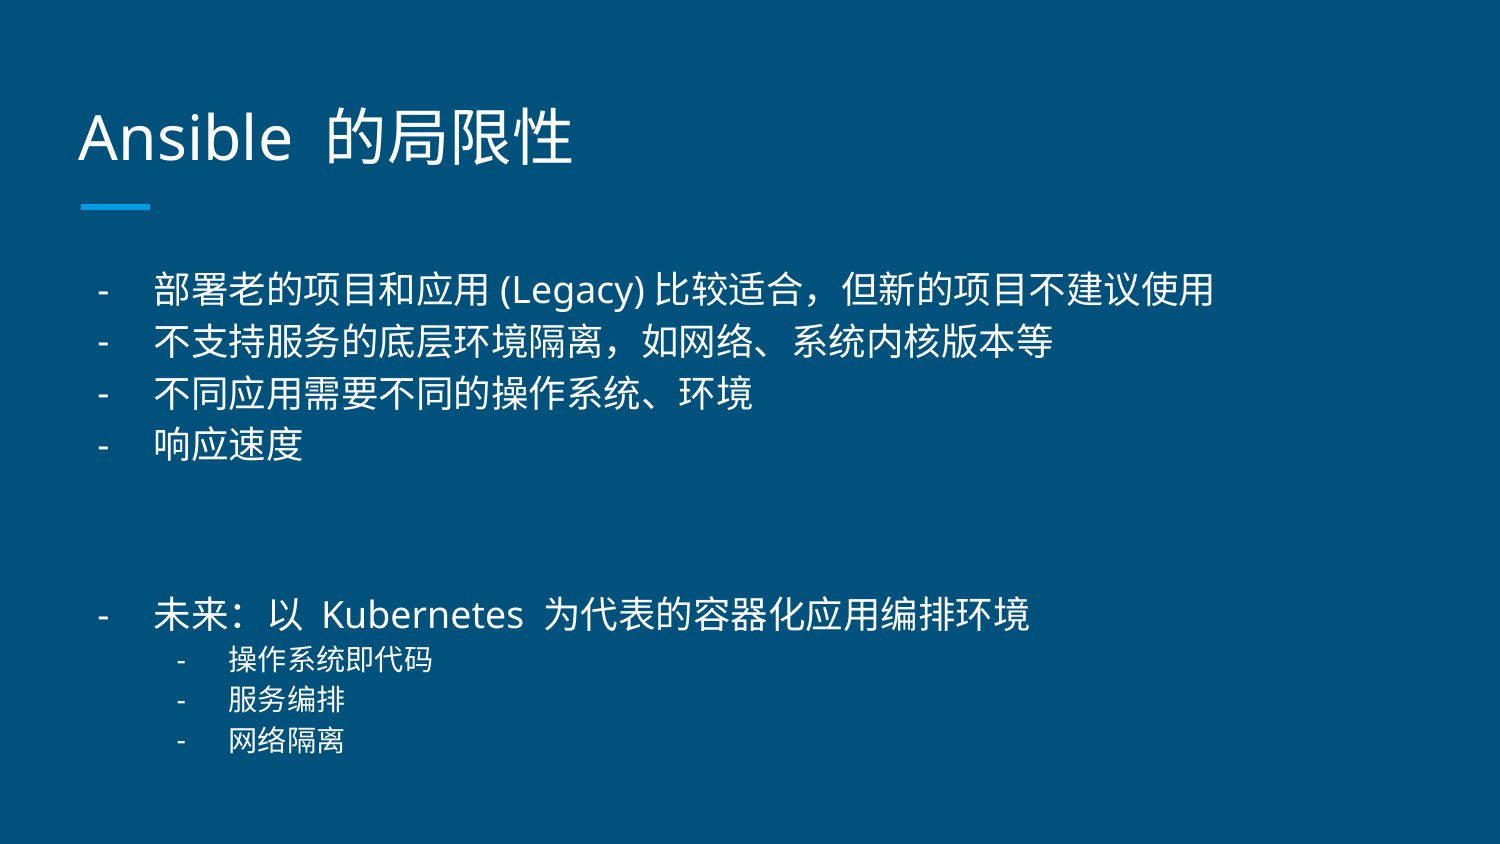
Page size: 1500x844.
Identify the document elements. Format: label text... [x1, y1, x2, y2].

title Ansible 的局限性 [63, 75, 1437, 188]
list 部署老的项目和应用(Legacy)比较适合，但新的项目不建议使用 不支持服务的底层环境隔离，如网络、系统内核版本等 不同应用需要不同的操作系统、环境 响应速度 未来：以 Kubernetes 为代表的容器化应用编排环境 操作系统即代码 服务编排 网络隔离 [63, 244, 1437, 750]
